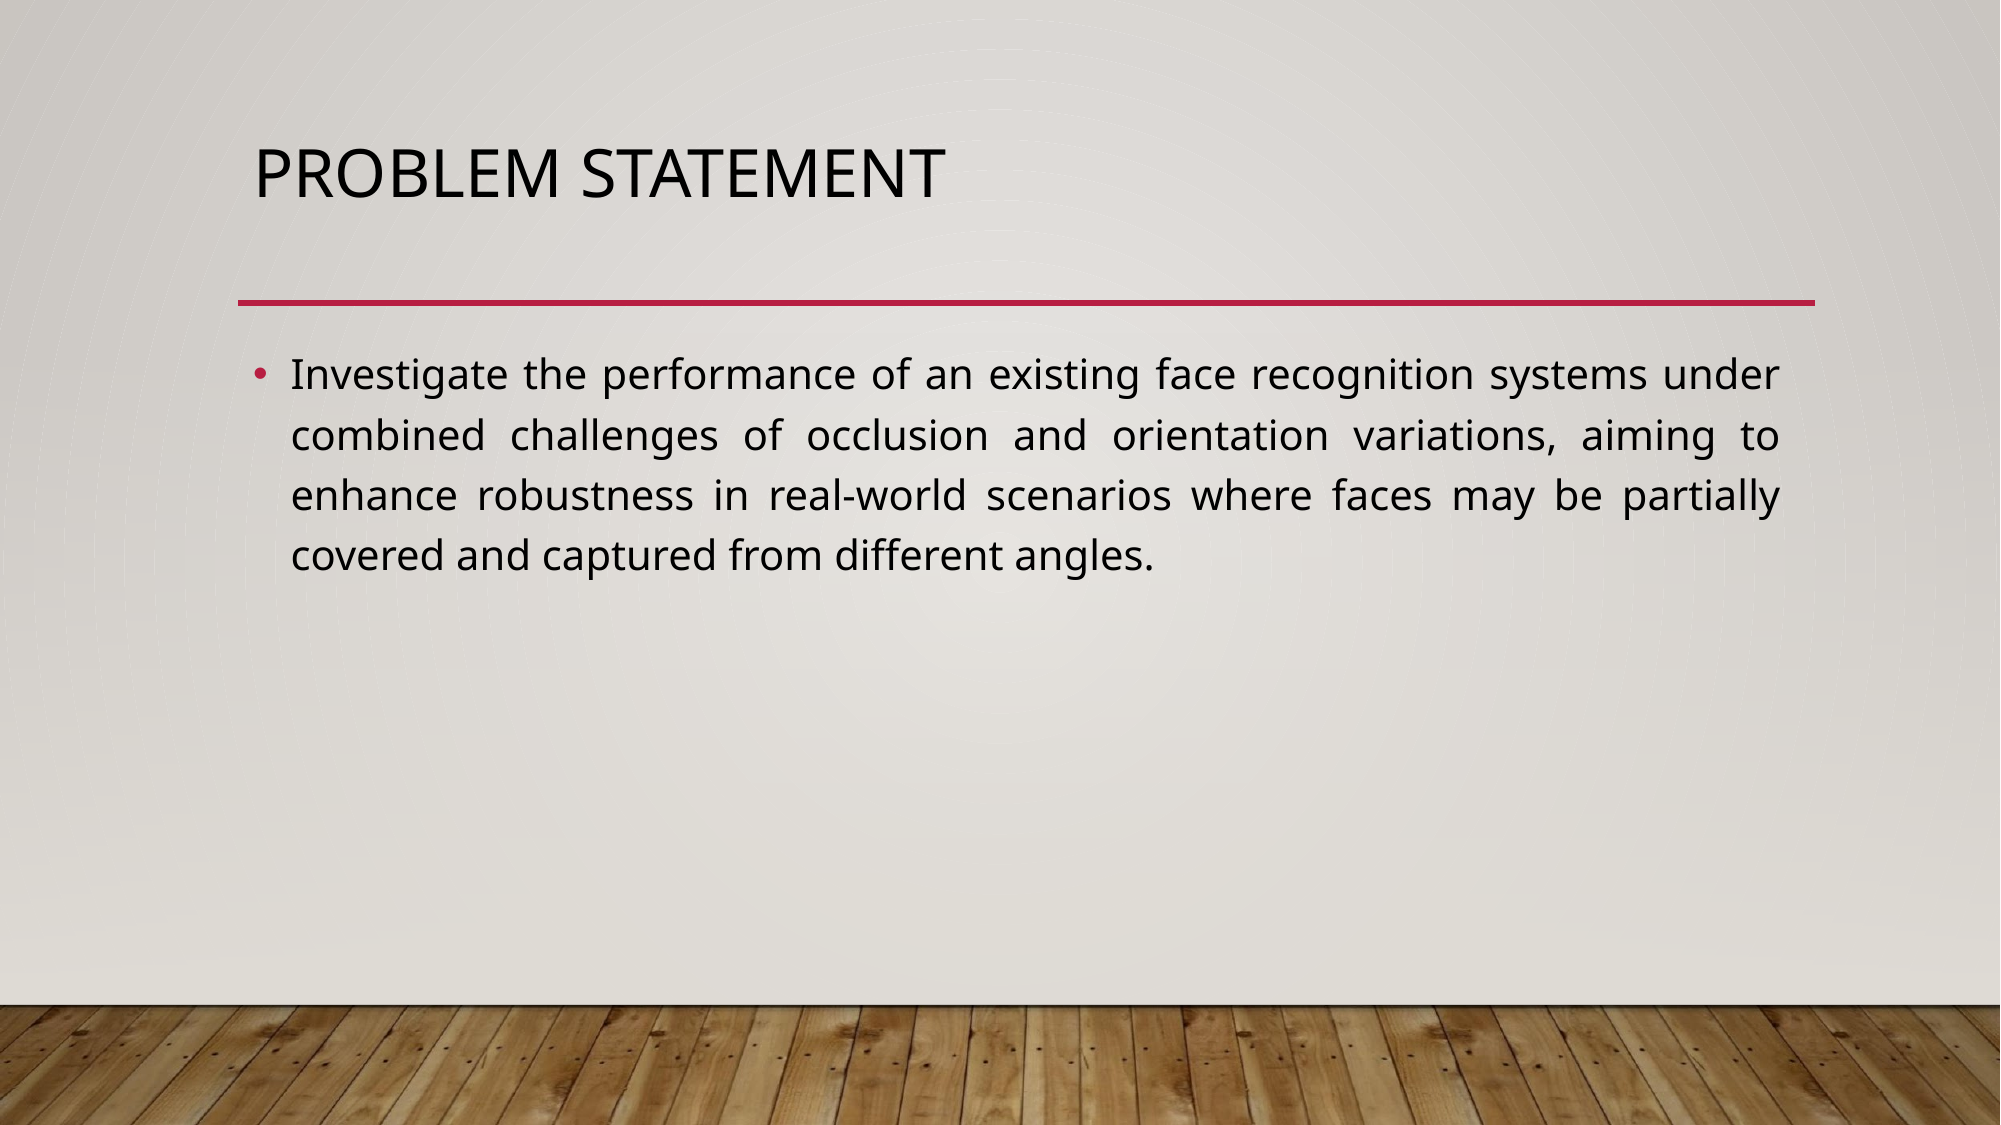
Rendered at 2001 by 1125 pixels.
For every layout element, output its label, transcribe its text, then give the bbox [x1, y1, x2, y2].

title PROBLEM STATEMENT [238, 131, 1814, 305]
list Investigate the performance of an existing face recognition systems under combined challenges of occlusion and orientation variations, aiming to enhance robustness in real-world scenarios where faces may be partially covered and captured from different angles. [238, 330, 1797, 799]
picture [0, 1005, 2000, 1125]
